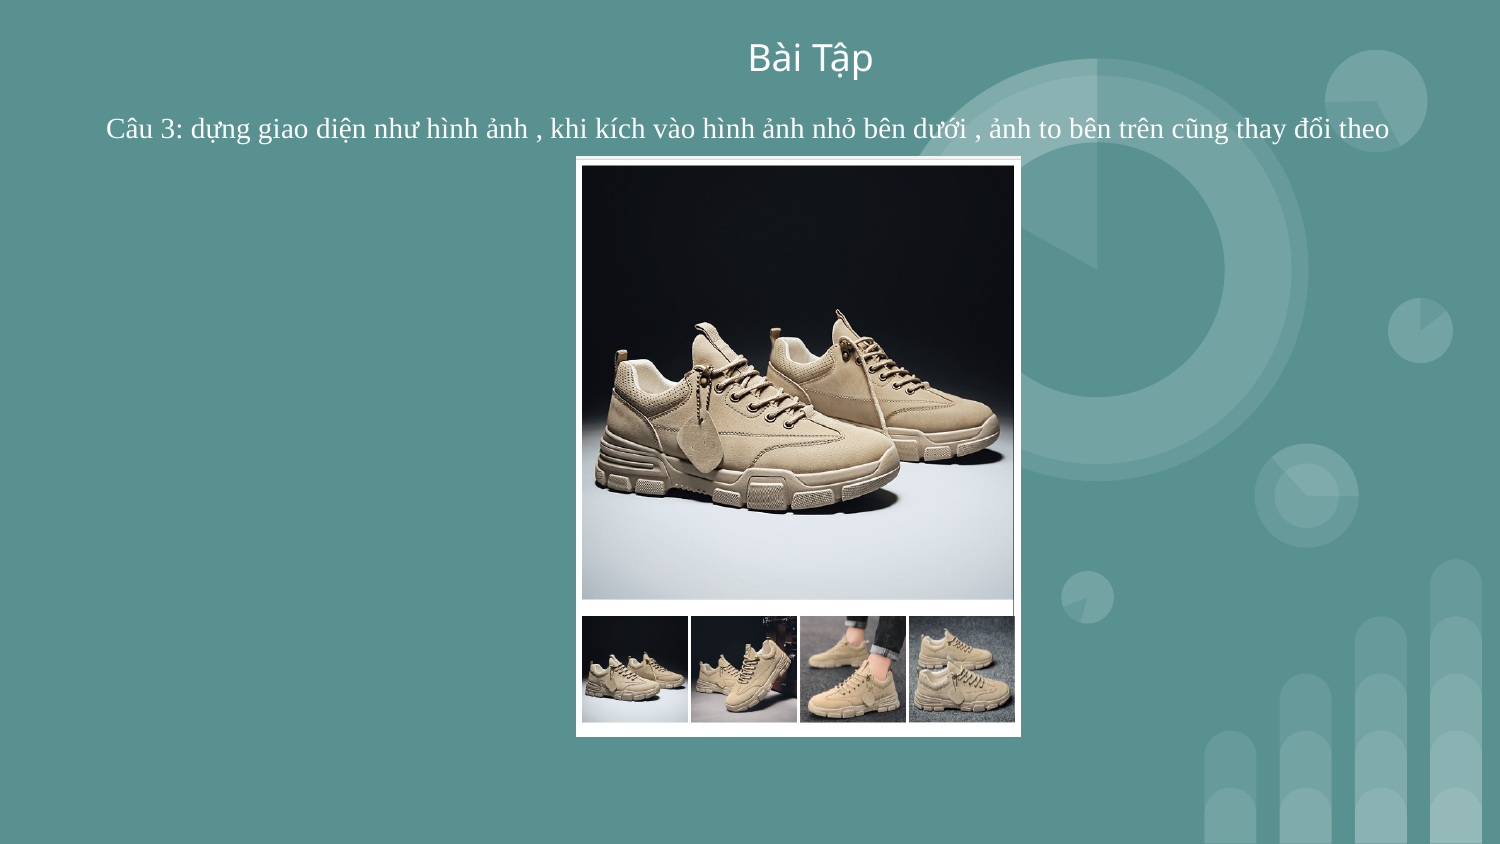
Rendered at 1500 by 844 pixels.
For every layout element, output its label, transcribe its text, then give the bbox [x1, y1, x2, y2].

title Câu 3: dựng giao diện như hình ảnh , khi kích vào hình ảnh nhỏ bên dưới , ảnh to bên trên cũng thay đổi theo [91, 94, 1495, 799]
picture [576, 156, 1022, 737]
text_box Bài Tập [297, 18, 1324, 94]
